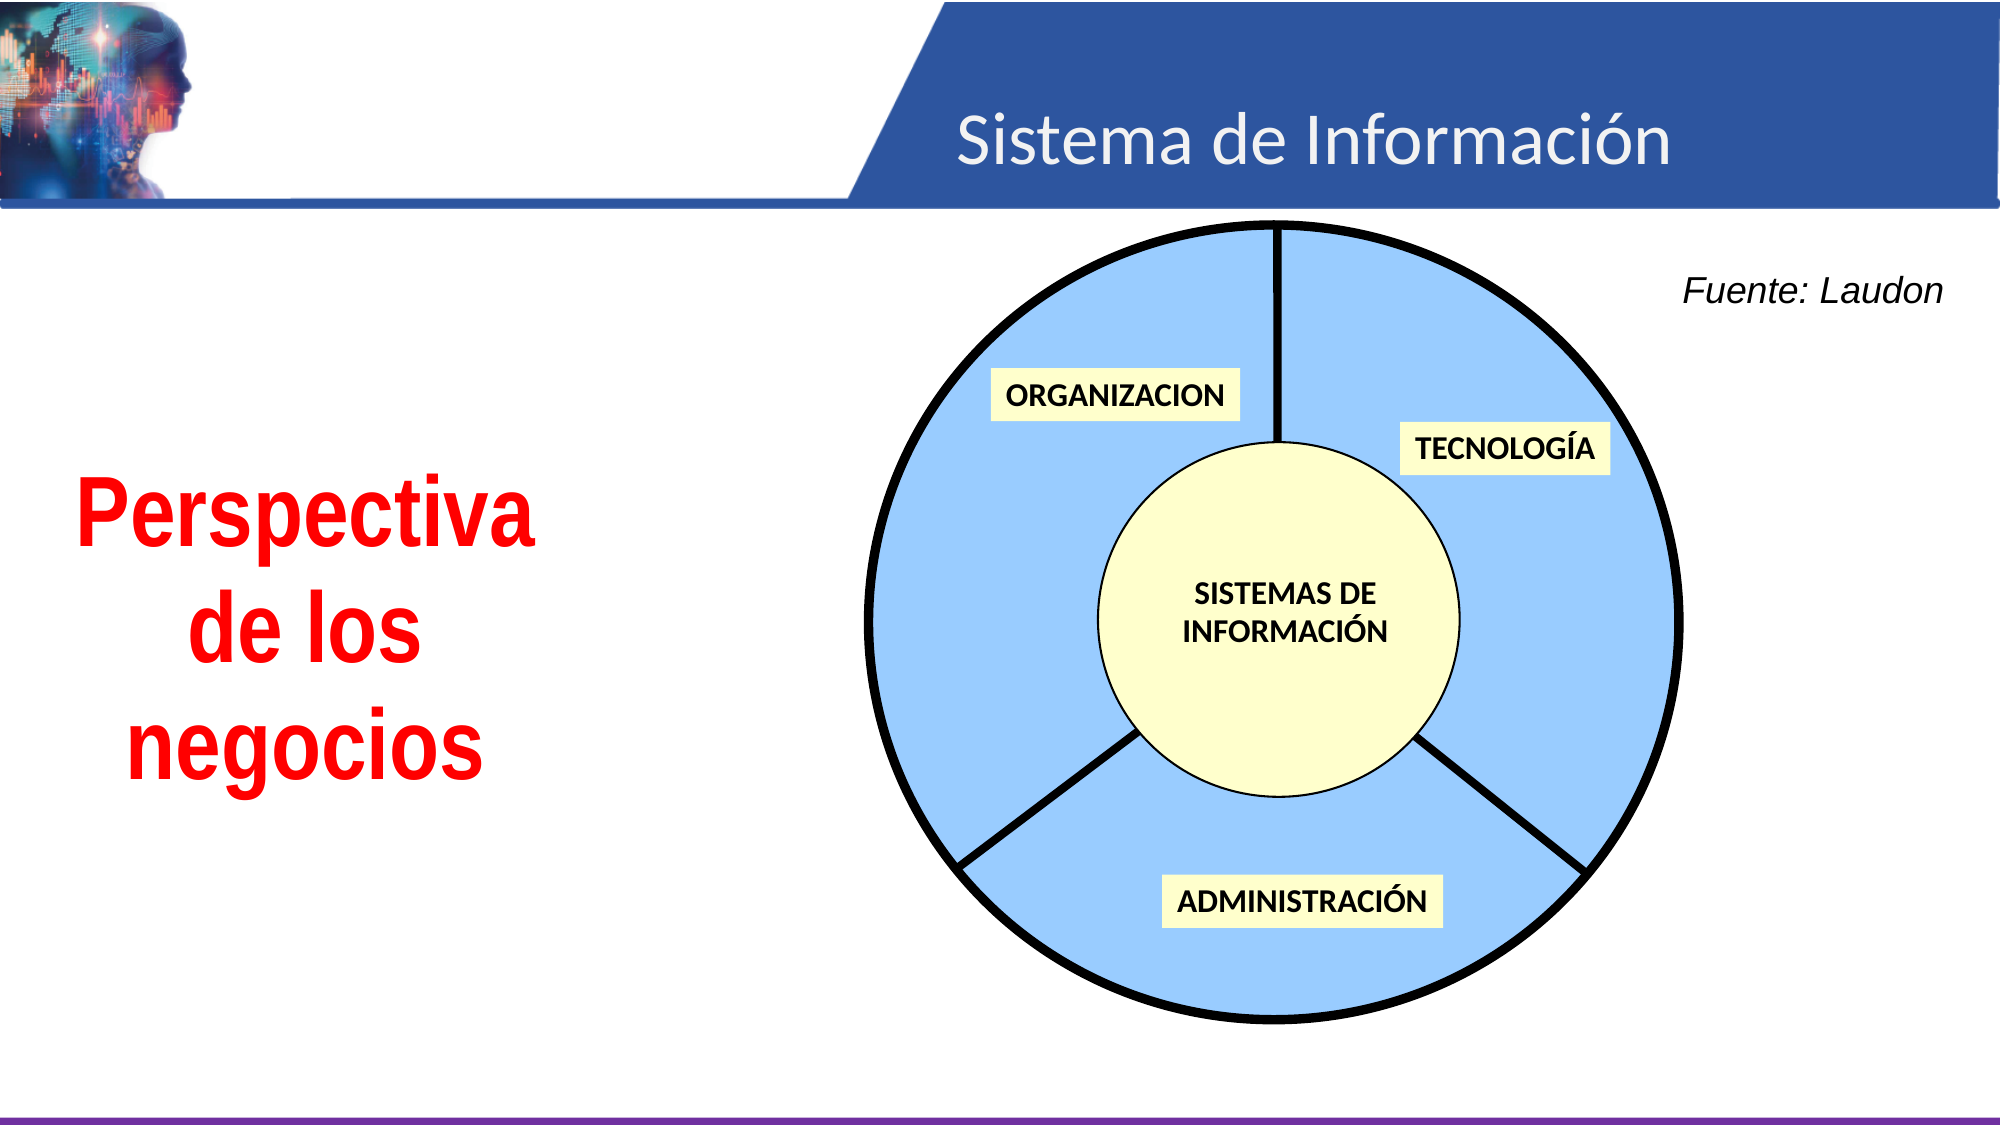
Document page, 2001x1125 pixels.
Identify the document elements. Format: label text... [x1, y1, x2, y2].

text_box Perspectiva de los negocios [14, 445, 597, 811]
text_box Sistema de Información [941, 82, 1690, 188]
text_box Fuente: Laudon [1679, 258, 1960, 319]
picture [0, 2, 2000, 209]
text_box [868, 224, 1679, 1020]
